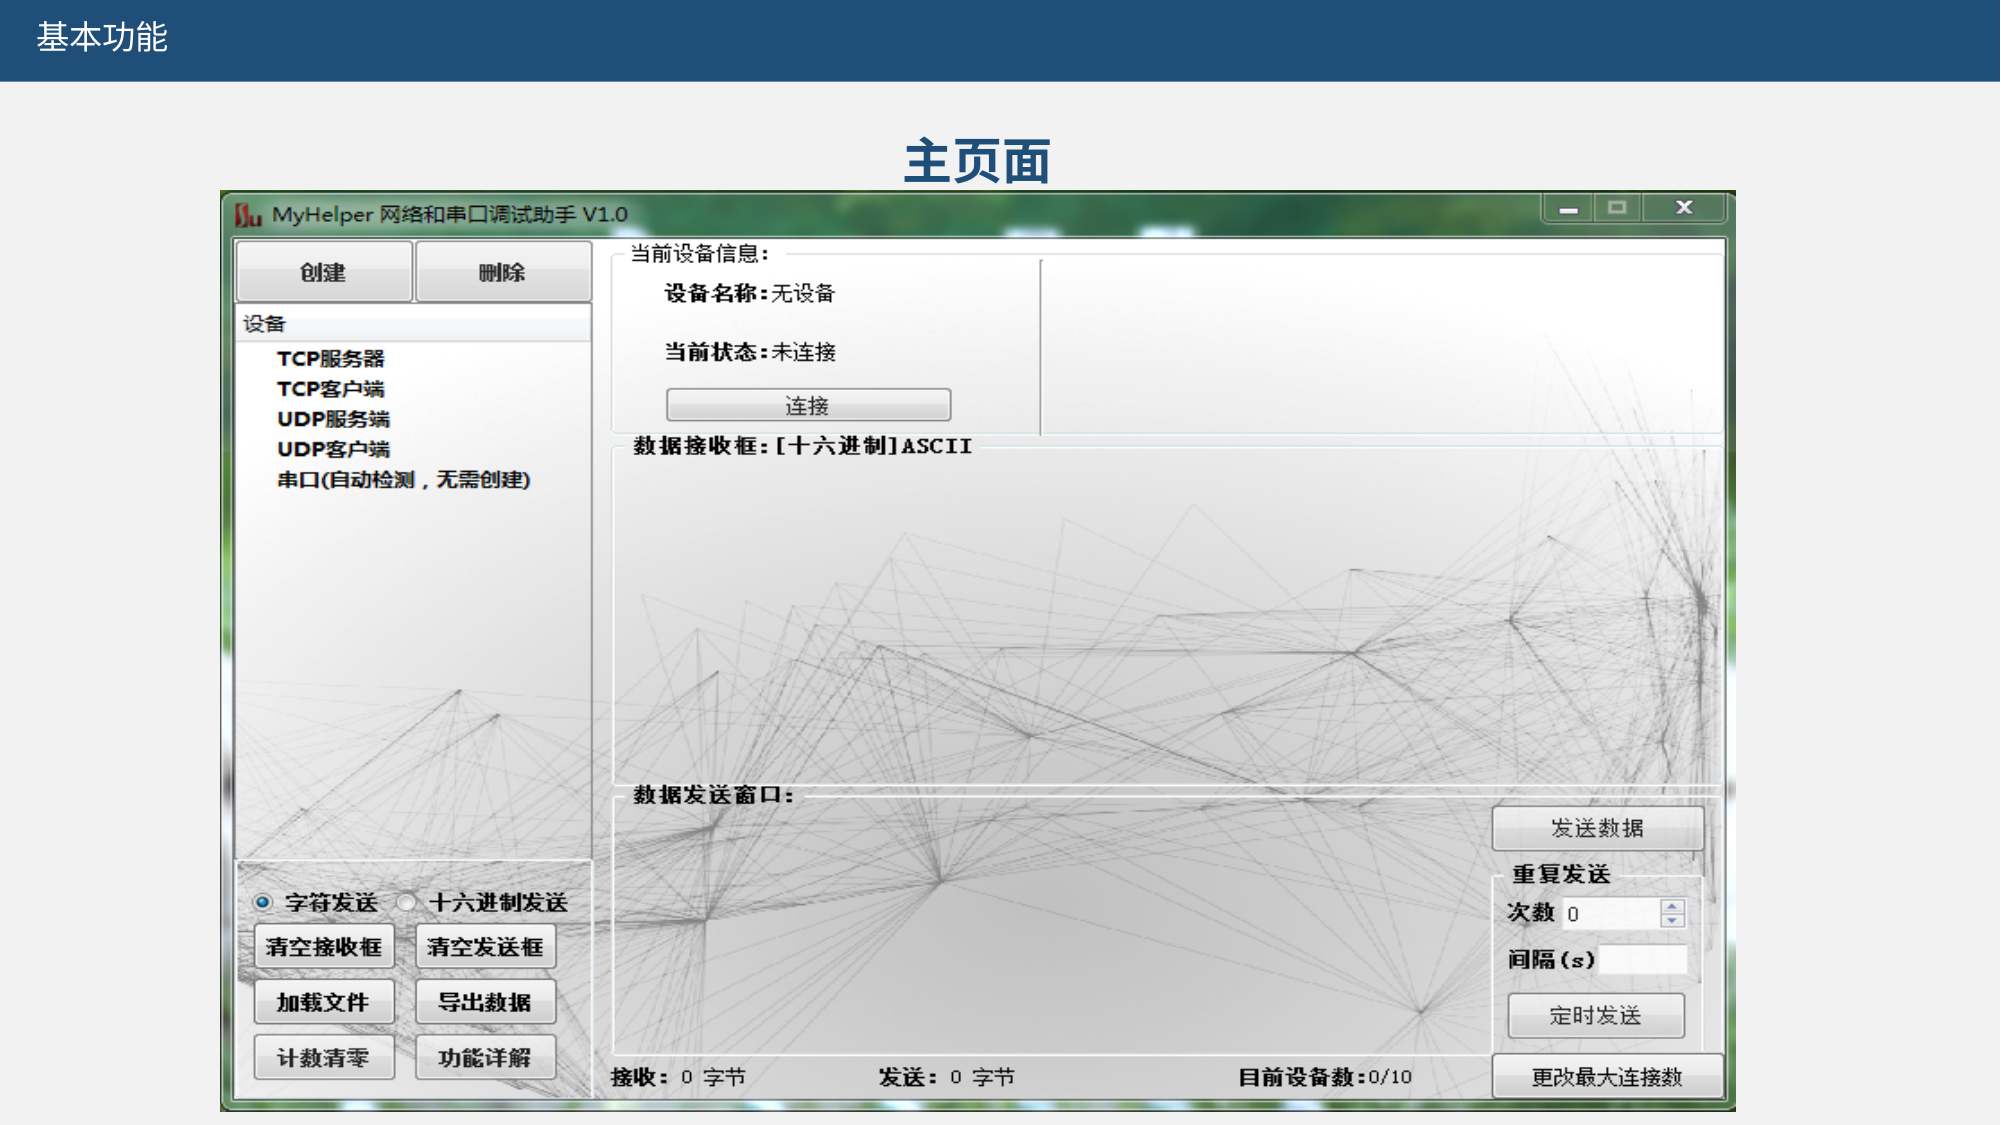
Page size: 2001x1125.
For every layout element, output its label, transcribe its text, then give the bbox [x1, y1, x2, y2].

list 基本功能 [21, 13, 1982, 64]
text_box 主页面 [888, 104, 1068, 190]
picture [220, 190, 1736, 1112]
